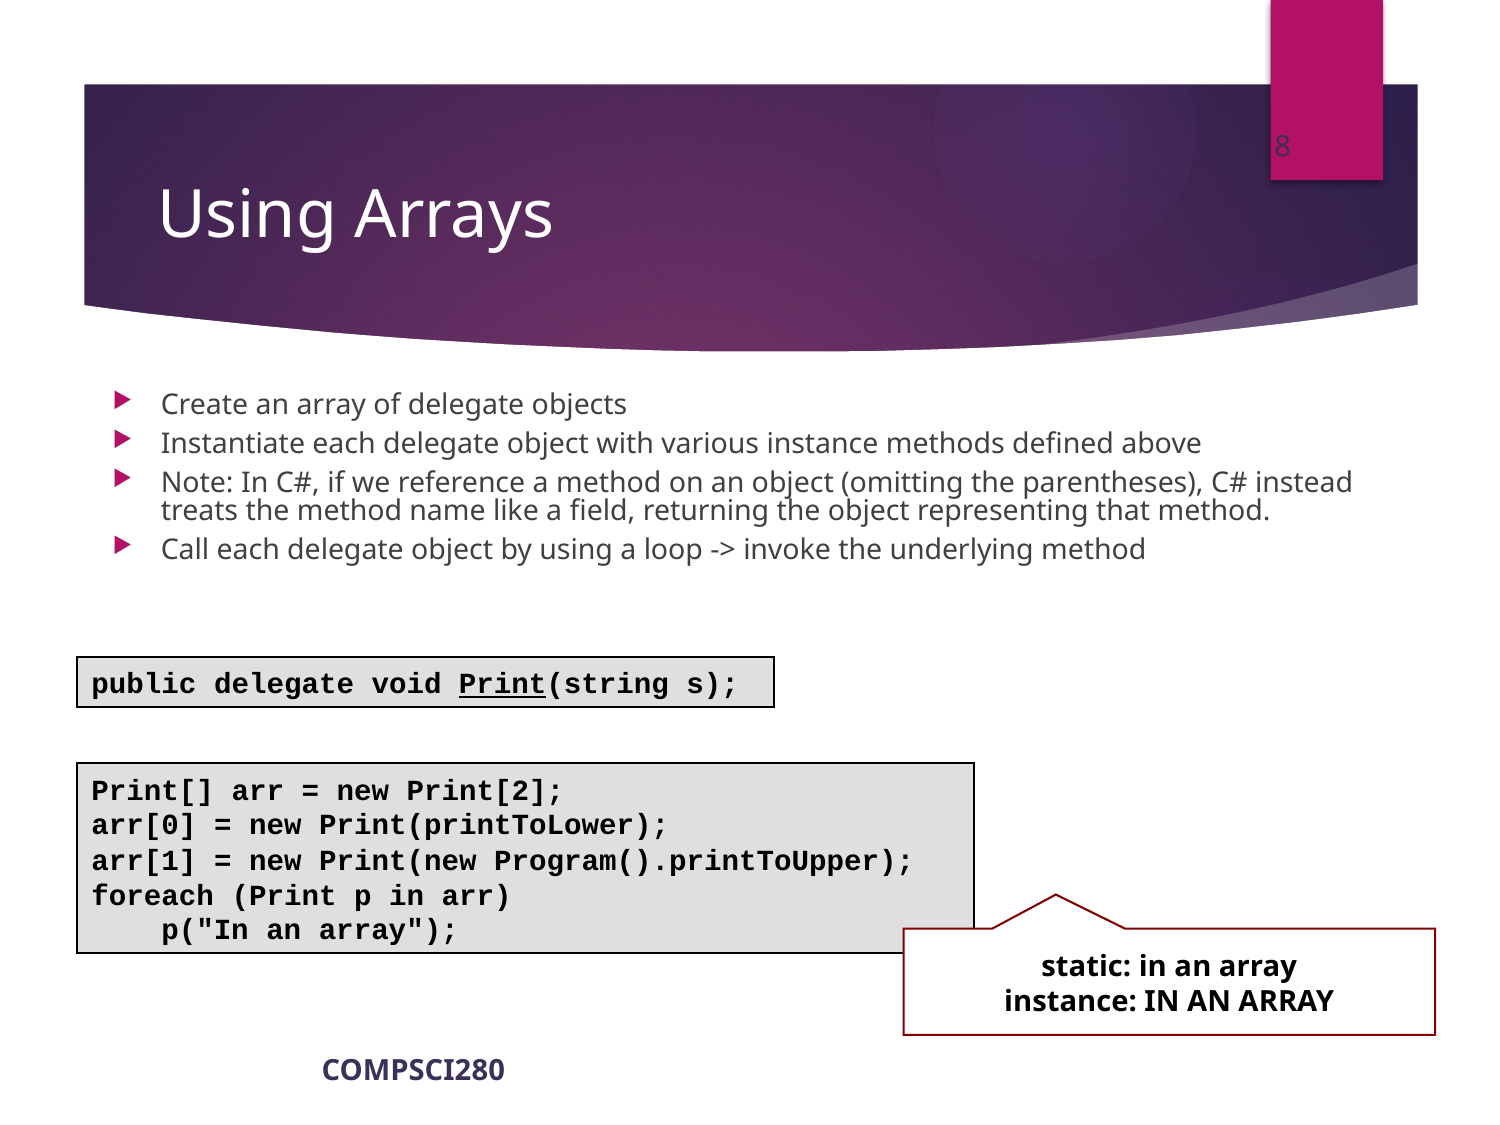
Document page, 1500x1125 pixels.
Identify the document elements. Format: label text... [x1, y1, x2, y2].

slide_number 8 [1259, 48, 1390, 175]
text_box public delegate void Print(string s); [76, 656, 774, 708]
list Create an array of delegate objects Instantiate each delegate object with various instance methods defined above Note: In C#, if we reference a method on an object (omitting the parentheses), C# instead treats the method name like a field, returning the object representing that method. Call each delegate object by using a loop -> invoke the underlying method [29, 385, 1447, 575]
text_box static: in an array instance: IN AN ARRAY [903, 894, 1436, 1035]
text_box Print[] arr = new Print[2]; arr[0] = new Print(printToLower); arr[1] = new Print(new Program().printToUpper); foreach (Print p in arr) p("In an array"); [76, 763, 975, 954]
title Using Arrays [142, 152, 1183, 269]
footer COMPSCI280 [96, 1044, 731, 1082]
